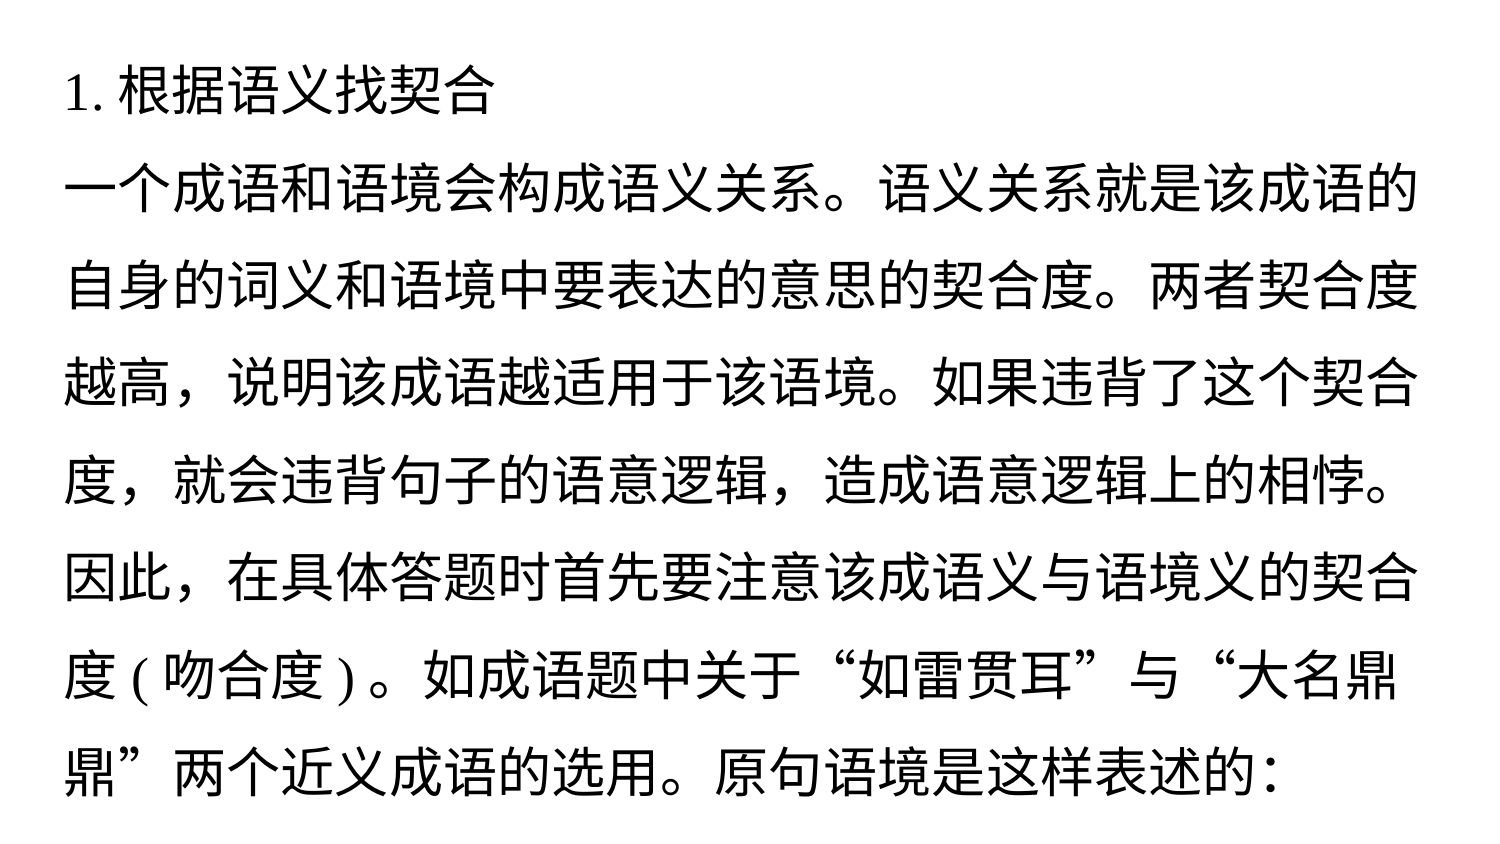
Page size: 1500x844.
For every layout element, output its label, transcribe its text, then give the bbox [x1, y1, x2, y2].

text_box 1.根据语义找契合 一个成语和语境会构成语义关系。语义关系就是该成语的自身的词义和语境中要表达的意思的契合度。两者契合度越高，说明该成语越适用于该语境。如果违背了这个契合度，就会违背句子的语意逻辑，造成语意逻辑上的相悖。因此，在具体答题时首先要注意该成语义与语境义的契合度(吻合度)。如成语题中关于“如雷贯耳”与“大名鼎鼎”两个近义成语的选用。原句语境是这样表述的： [49, 16, 1440, 811]
